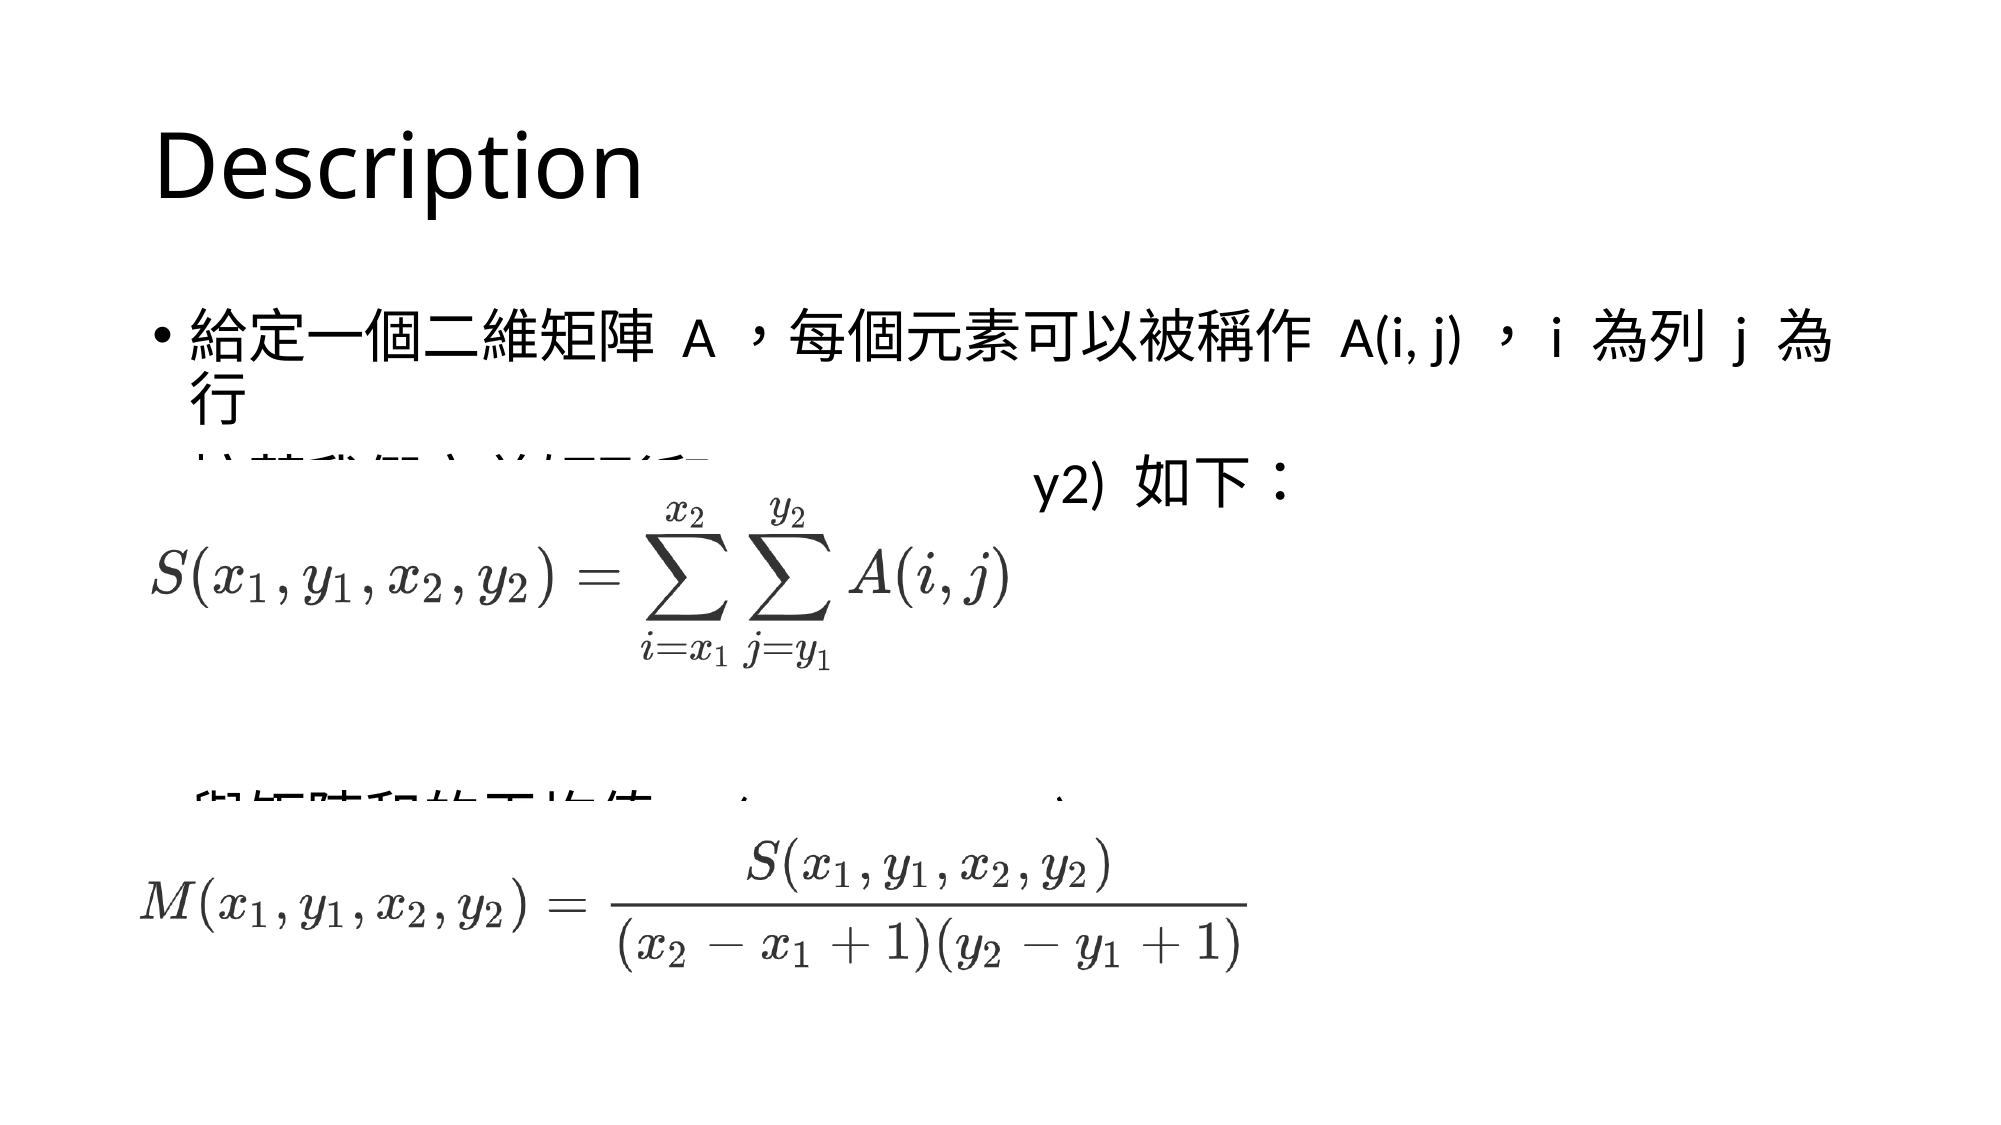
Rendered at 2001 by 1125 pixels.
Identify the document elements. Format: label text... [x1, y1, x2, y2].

list 給定一個二維矩陣 A，每個元素可以被稱作 A(i, j)，i 為列 j 為行 接著我們定義矩形和 S(x1, y1, x2, y2) 如下： 與矩陣和的平均值 M(x1, y1, x2, y2) [137, 299, 1863, 1014]
picture [137, 460, 1024, 705]
picture [137, 801, 1266, 1014]
title Description [137, 59, 1863, 278]
